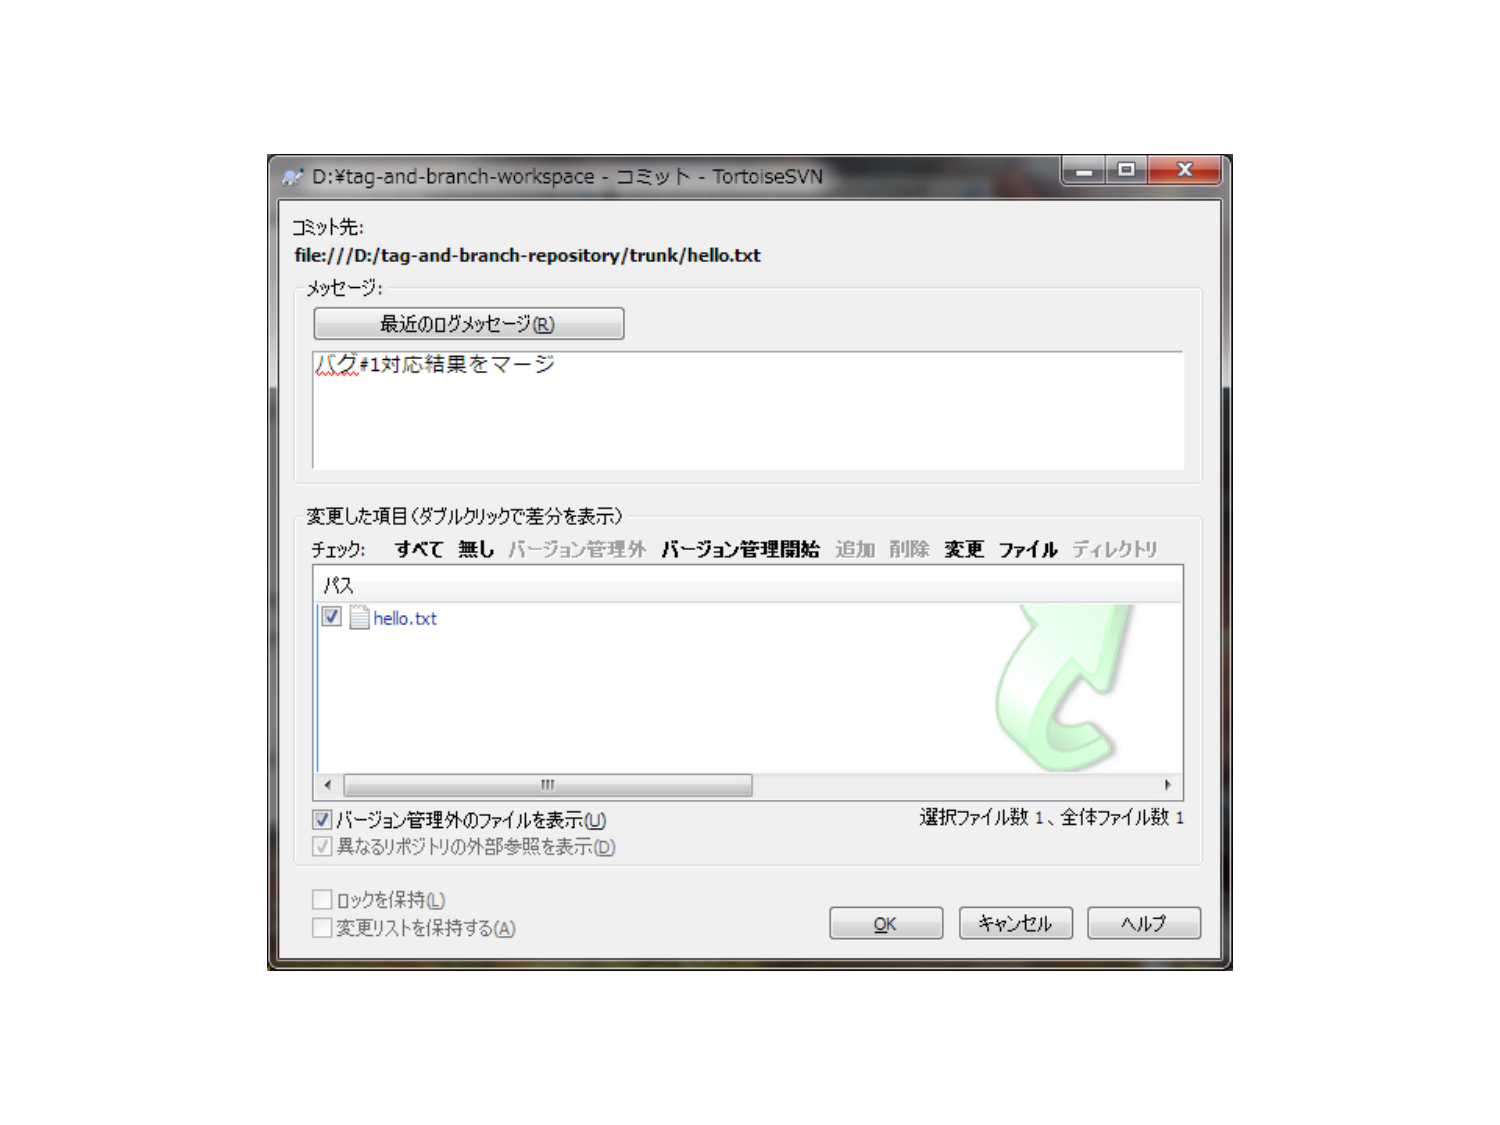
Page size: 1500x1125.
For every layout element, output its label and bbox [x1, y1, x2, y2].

picture [267, 154, 1233, 971]
